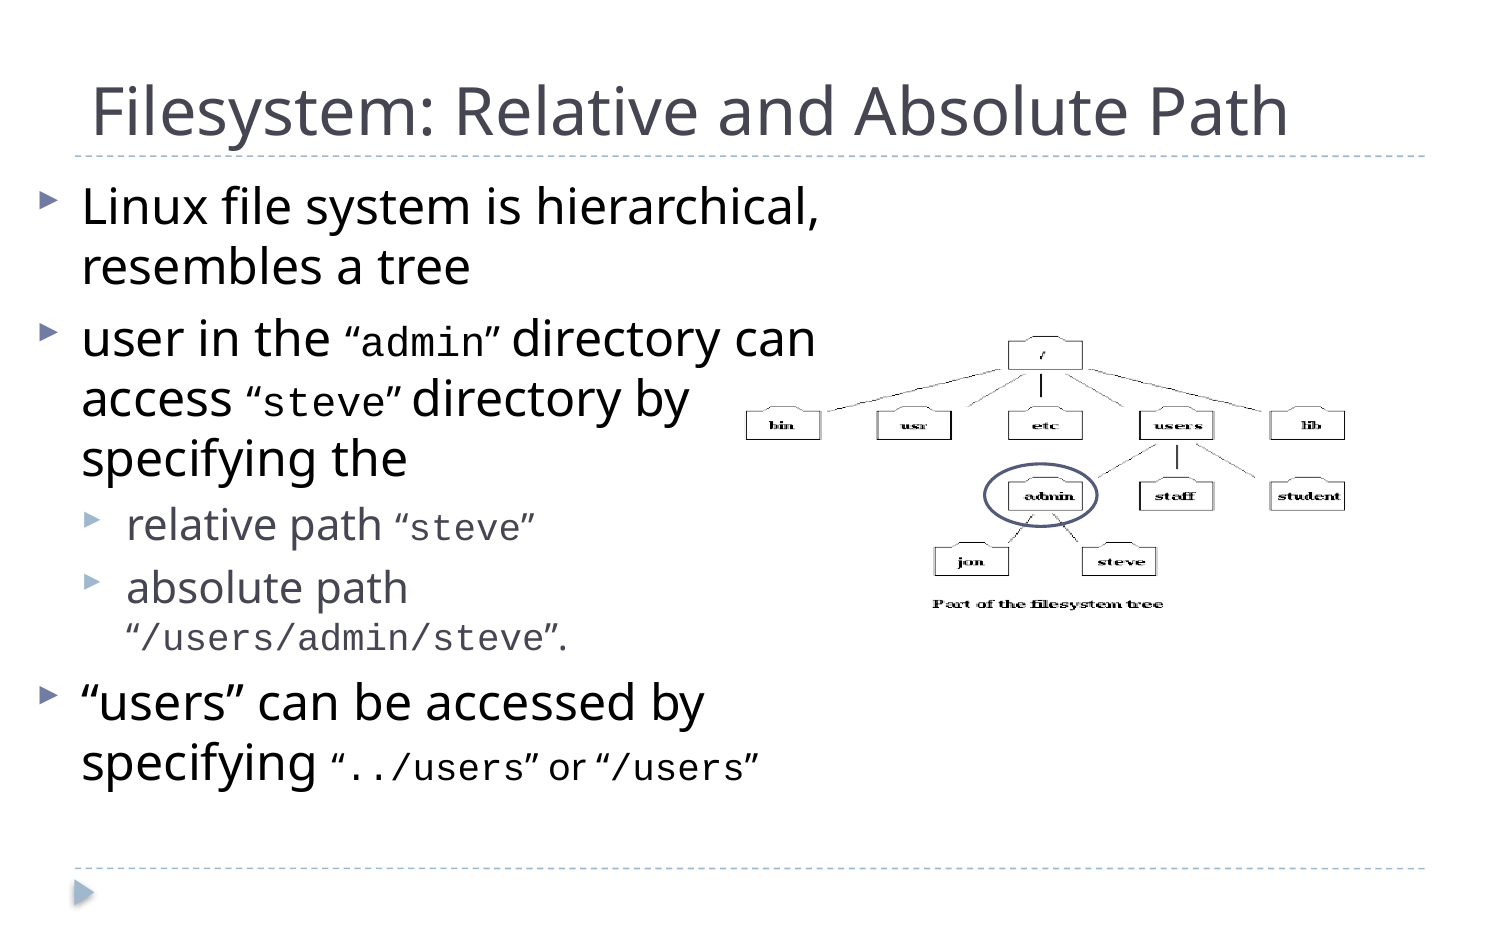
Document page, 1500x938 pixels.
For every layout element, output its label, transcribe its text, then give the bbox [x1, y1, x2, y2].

text_box [862, 329, 1500, 619]
list Linux file system is hierarchical, resembles a tree user in the “admin” directory can access “steve” directory by specifying the relative path “steve” absolute path “/users/admin/steve”. “users” can be accessed by specifying “../users” or “/users” [21, 166, 862, 842]
title Filesystem: Relative and Absolute Path [75, 20, 1425, 157]
text_box [983, 462, 1099, 528]
